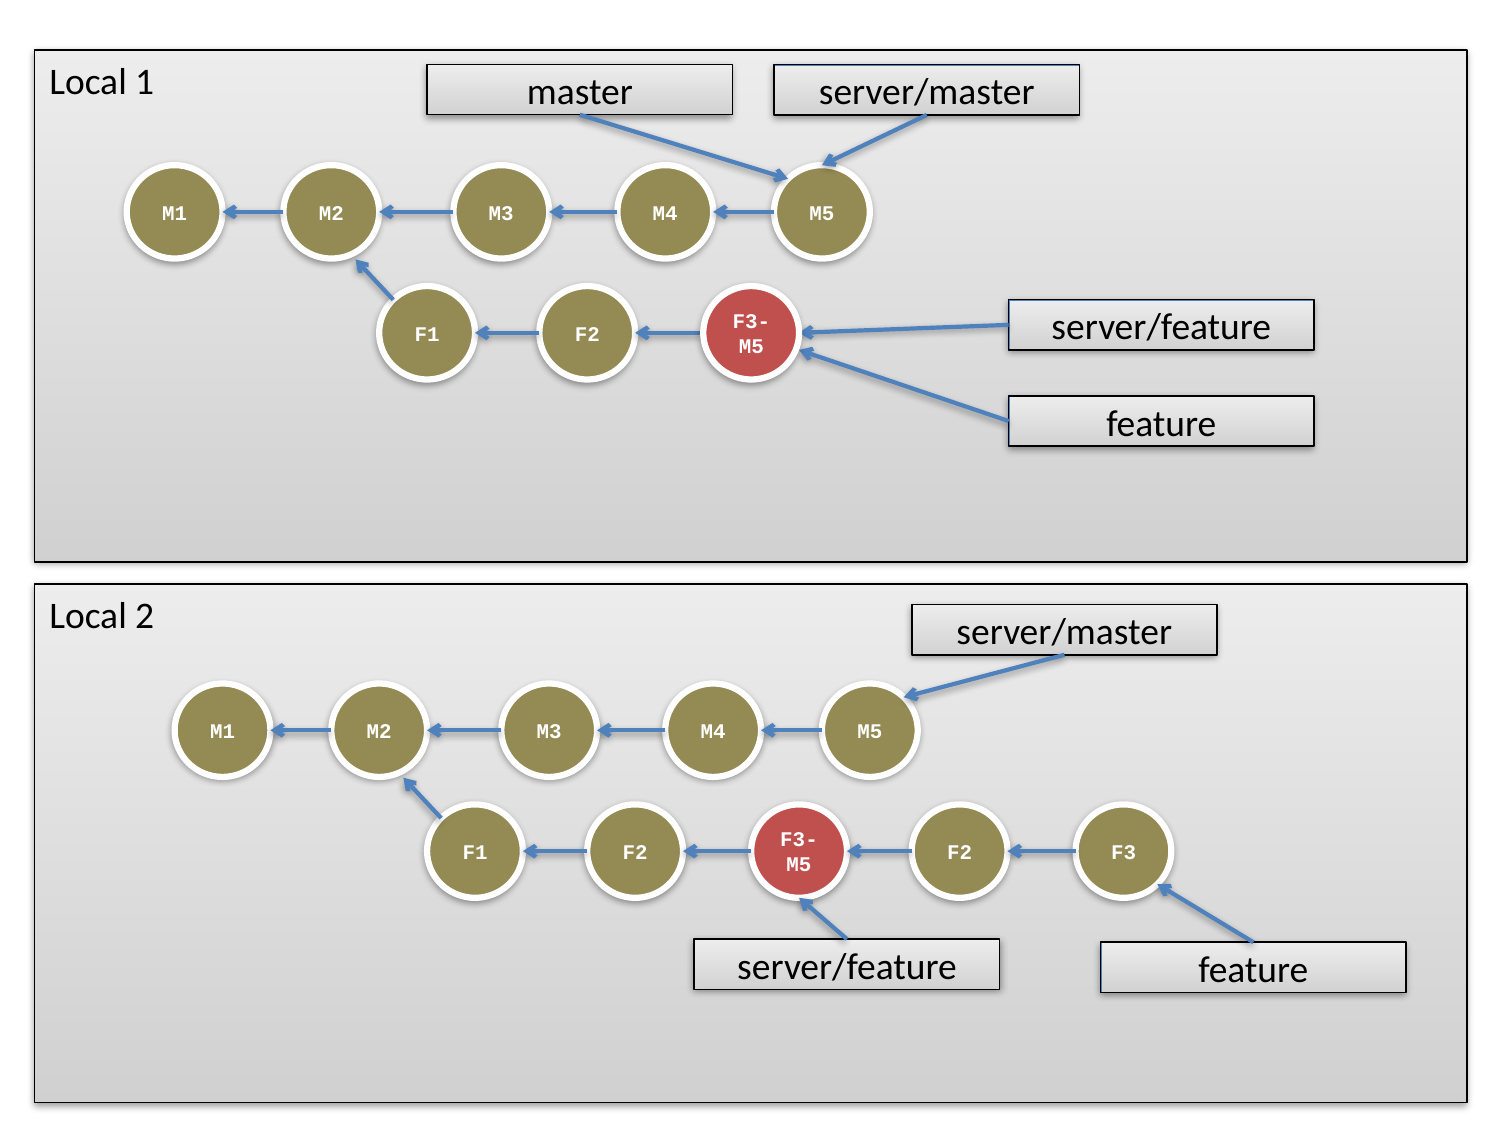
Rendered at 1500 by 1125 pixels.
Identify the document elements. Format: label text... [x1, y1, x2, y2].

text_box M5 [818, 680, 921, 781]
text_box F3-M5 [748, 801, 850, 901]
text_box M1 [123, 161, 226, 262]
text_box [821, 114, 928, 166]
text_box M2 [328, 680, 430, 781]
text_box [403, 777, 442, 819]
text_box F1 [423, 801, 526, 901]
text_box F2 [584, 801, 686, 901]
text_box F3 [1072, 801, 1175, 901]
text_box server/master [773, 64, 1080, 116]
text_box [798, 349, 1009, 422]
text_box F2 [536, 282, 638, 383]
text_box M4 [662, 680, 764, 781]
text_box server/master [911, 604, 1218, 656]
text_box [579, 114, 789, 180]
text_box server/feature [693, 938, 1000, 990]
text_box F3-M5 [700, 282, 802, 383]
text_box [798, 324, 1009, 333]
text_box master [426, 64, 733, 115]
text_box feature [1008, 395, 1315, 447]
text_box F2 [908, 801, 1011, 901]
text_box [798, 897, 848, 940]
text_box M3 [498, 680, 600, 781]
text_box M5 [770, 162, 873, 262]
text_box M4 [614, 186, 716, 262]
text_box server/feature [1008, 299, 1315, 351]
text_box M3 [450, 161, 552, 262]
text_box feature [1100, 941, 1407, 993]
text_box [1157, 883, 1254, 943]
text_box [355, 259, 394, 300]
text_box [903, 654, 1065, 698]
text_box M2 [280, 161, 382, 262]
text_box F1 [376, 282, 478, 383]
text_box M1 [171, 680, 274, 781]
